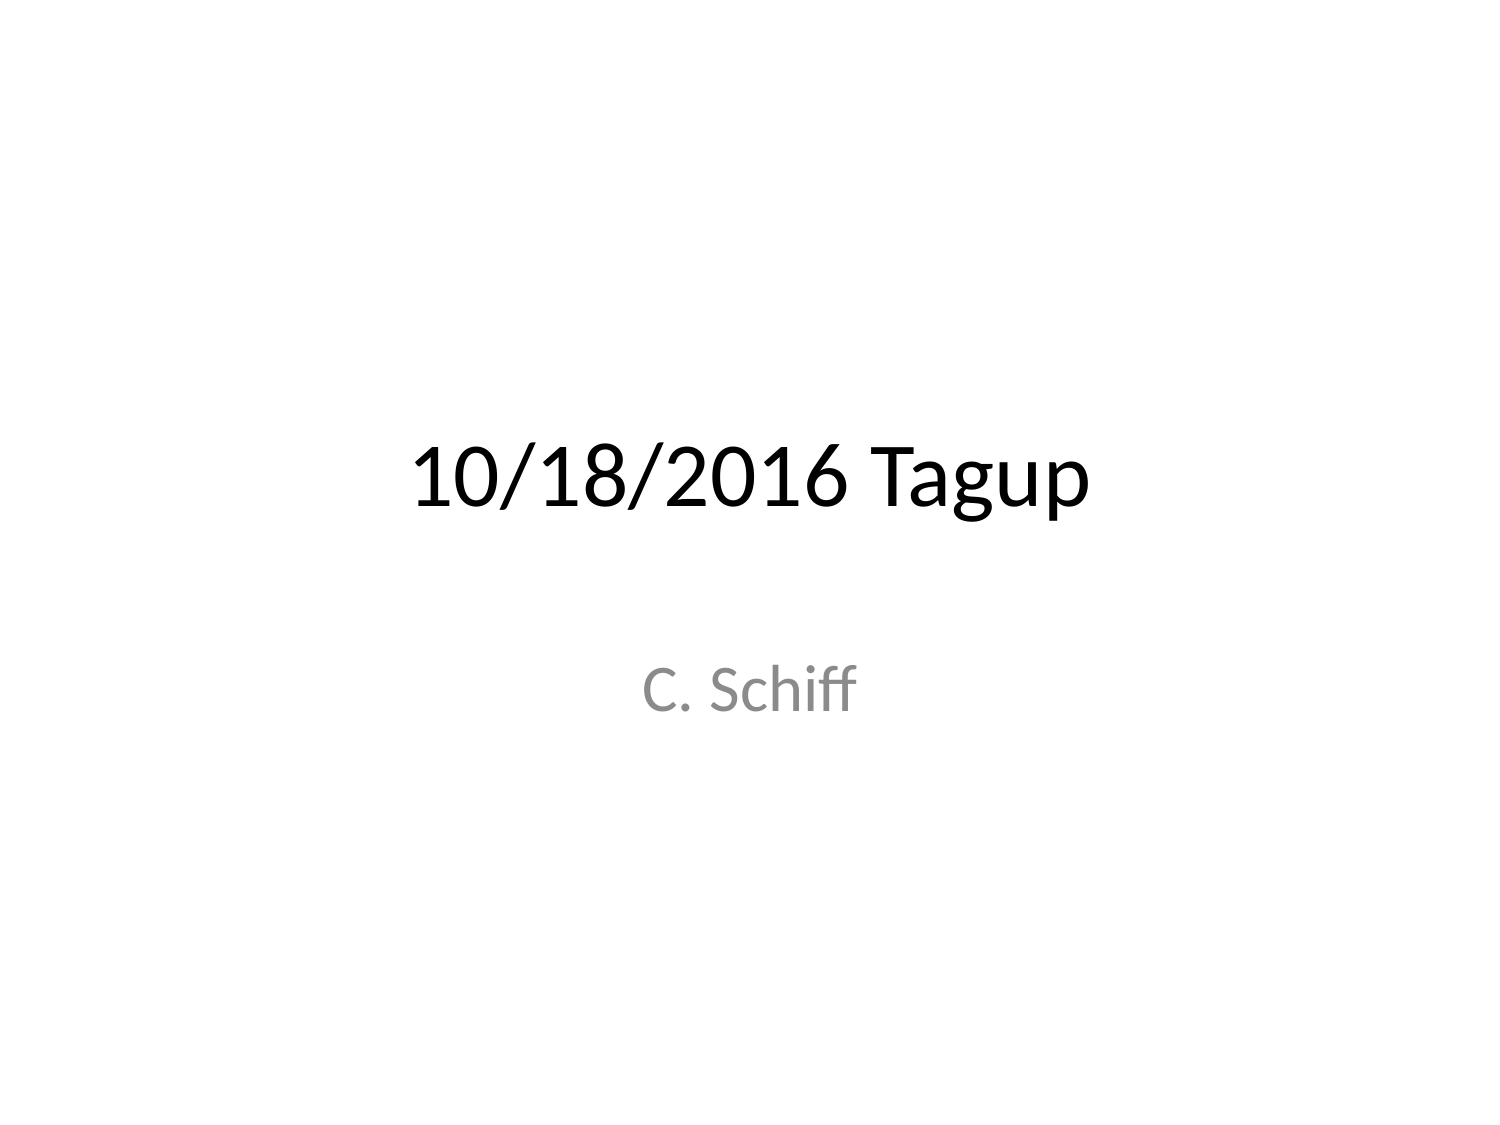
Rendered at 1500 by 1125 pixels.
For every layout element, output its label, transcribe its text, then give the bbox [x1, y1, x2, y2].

title 10/18/2016 Tagup [112, 349, 1388, 591]
subtitle C. Schiff [225, 637, 1275, 925]
